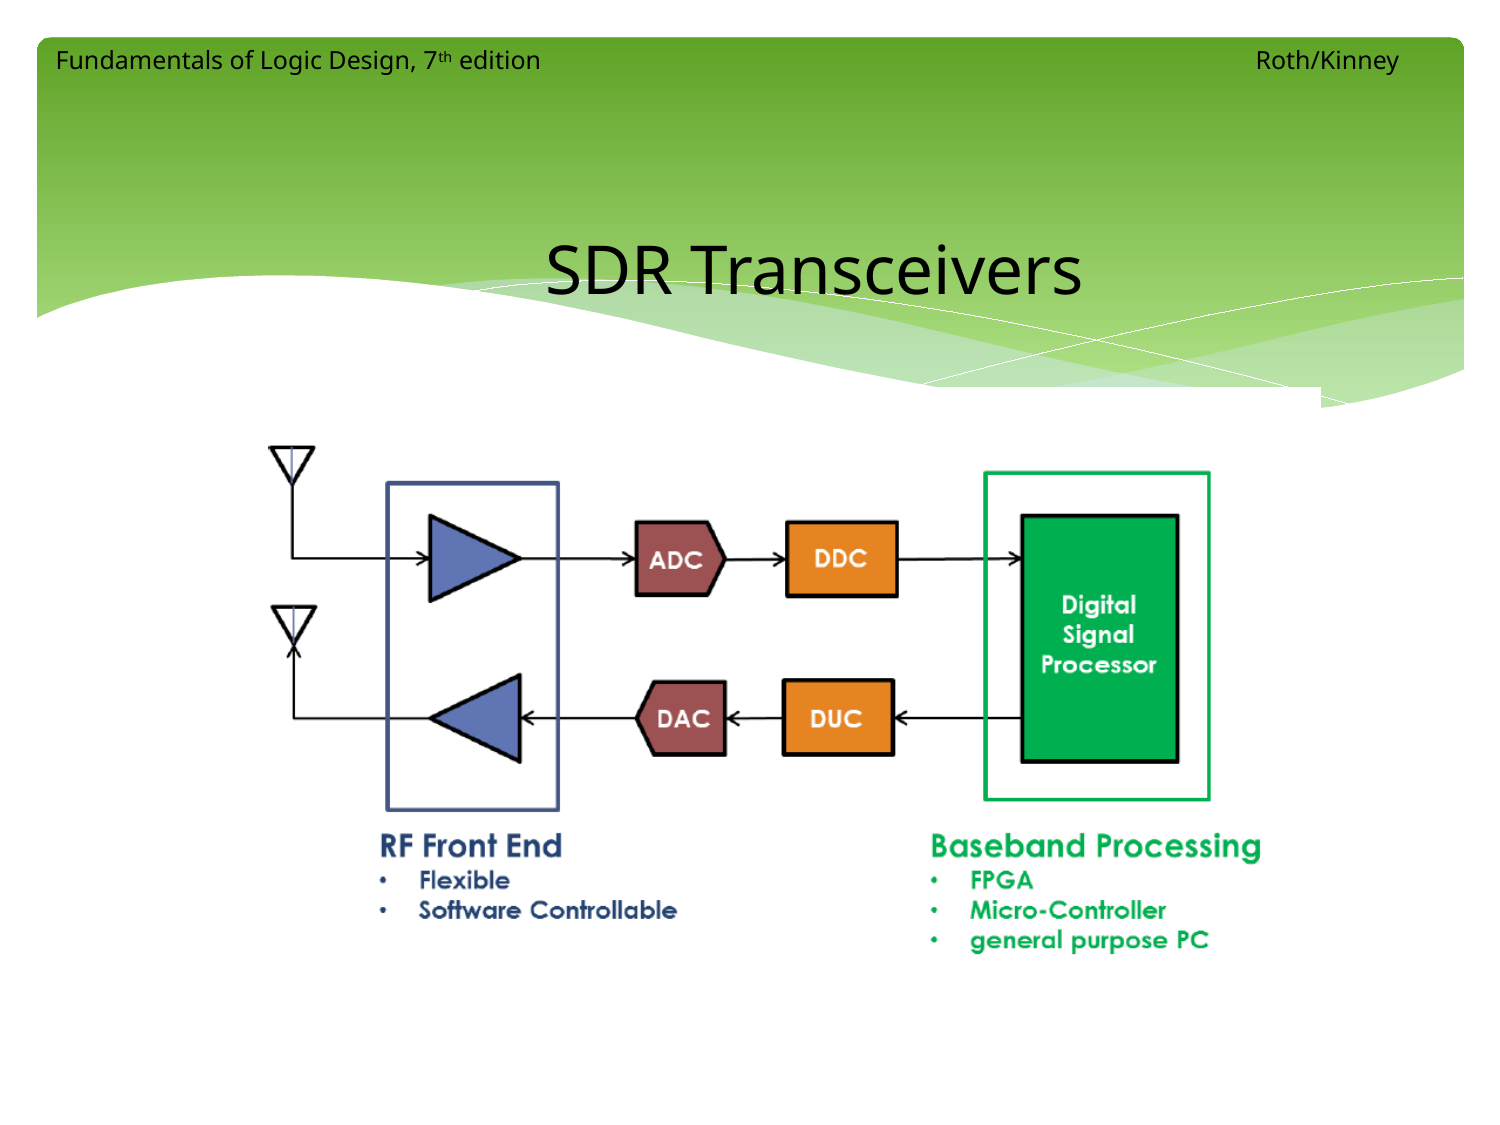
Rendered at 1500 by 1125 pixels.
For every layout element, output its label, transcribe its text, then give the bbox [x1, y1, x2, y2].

title SDR Transceivers [528, 185, 1101, 349]
picture [178, 387, 1321, 980]
